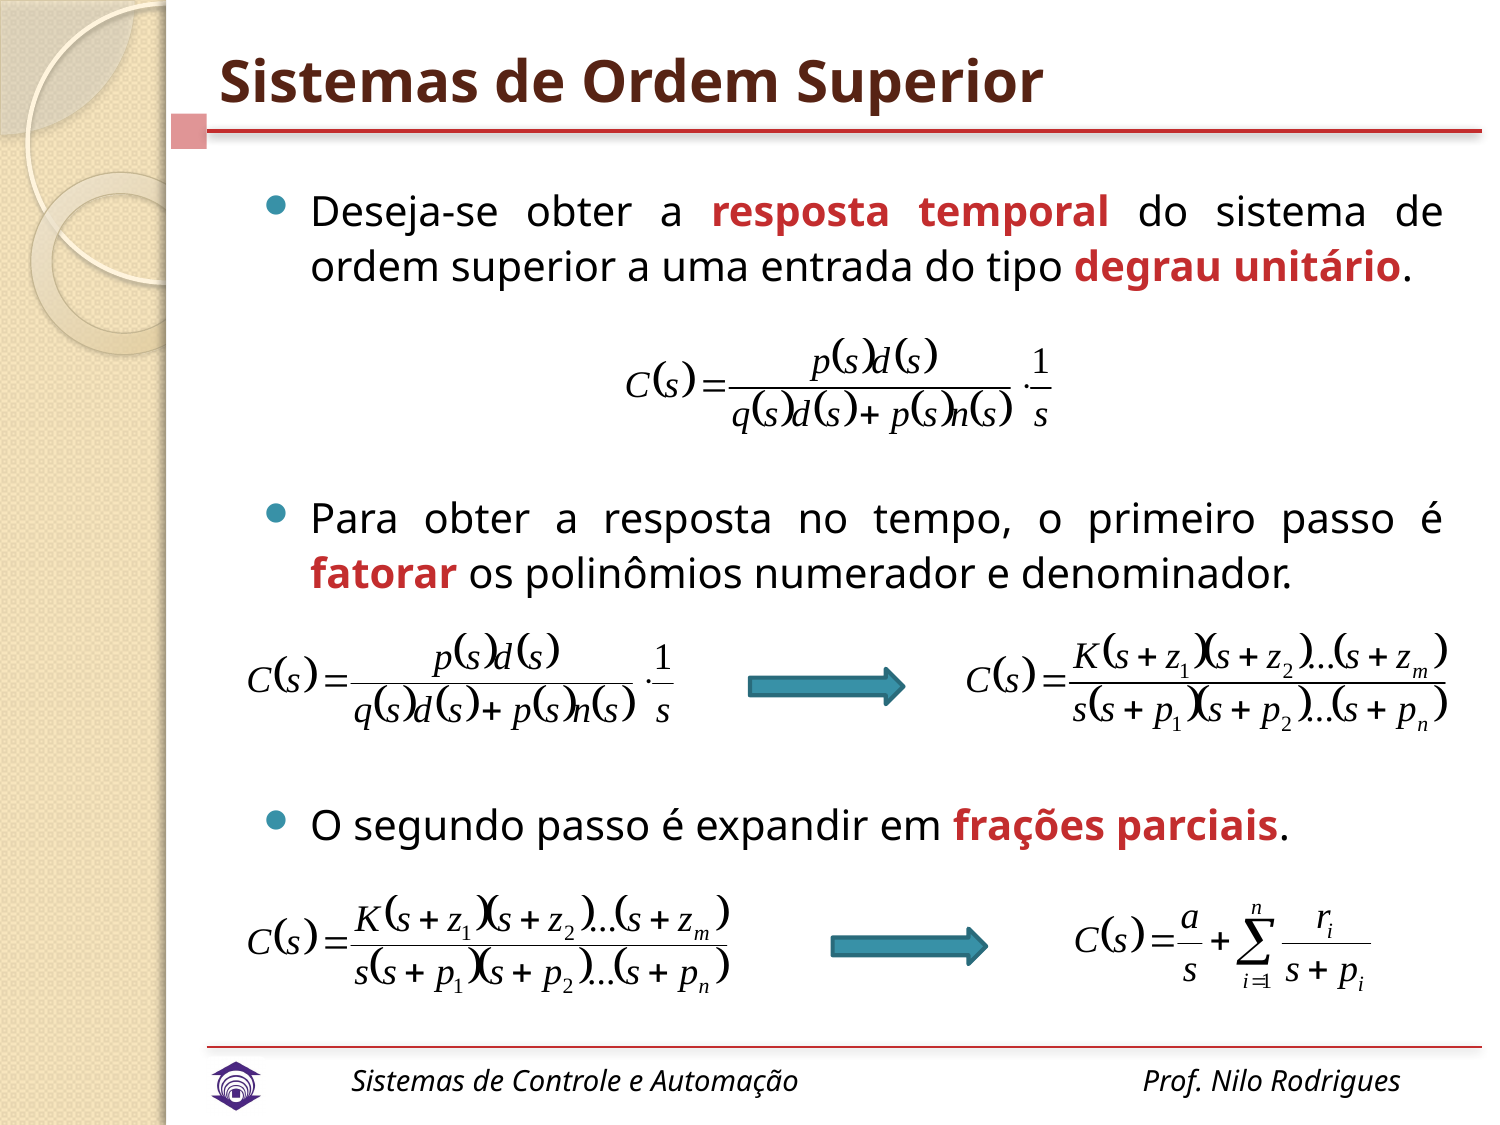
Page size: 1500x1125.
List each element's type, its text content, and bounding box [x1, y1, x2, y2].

title Sistemas de Ordem Superior [205, 20, 1436, 126]
text_box O segundo passo é expandir em frações parciais. [235, 786, 1459, 882]
list Deseja-se obter a resposta temporal do sistema de ordem superior a uma entrada do tipo degrau unitário. [235, 172, 1459, 315]
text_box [1068, 889, 1379, 1000]
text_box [619, 337, 1058, 442]
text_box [241, 633, 680, 737]
text_box [747, 666, 906, 707]
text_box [241, 895, 737, 1002]
picture [206, 1056, 266, 1116]
text_box [830, 926, 989, 967]
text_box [960, 633, 1455, 740]
text_box Para obter a resposta no tempo, o primeiro passo é fatorar os polinômios numerador e denominador. [235, 479, 1459, 598]
text_box [169, 111, 209, 151]
